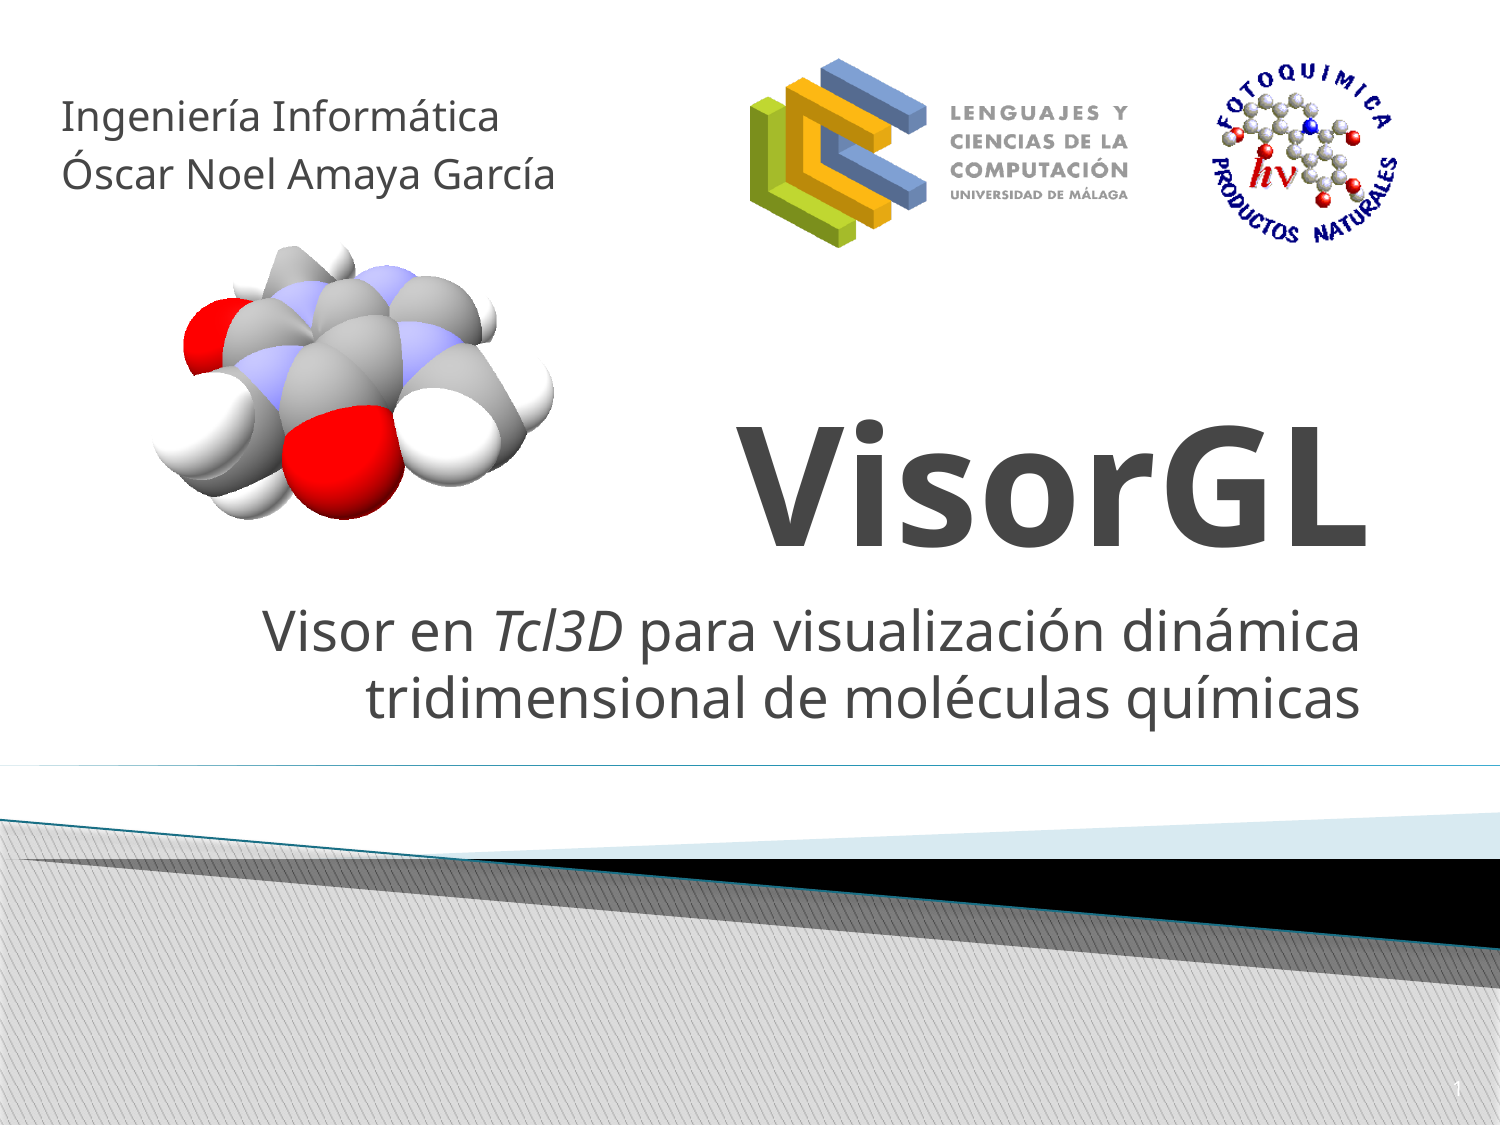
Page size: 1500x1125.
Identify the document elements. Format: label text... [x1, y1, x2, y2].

picture [749, 58, 1129, 248]
picture [5, 859, 1500, 989]
picture [140, 234, 565, 530]
subtitle Visor en Tcl3D para visualización dinámica tridimensional de moléculas químicas [112, 587, 1388, 785]
slide_number 1 [1418, 1051, 1479, 1112]
title VisorGL [1322, 287, 1388, 587]
text_box Ingeniería Informática Óscar Noel Amaya García [46, 81, 1322, 610]
picture [1206, 58, 1397, 248]
